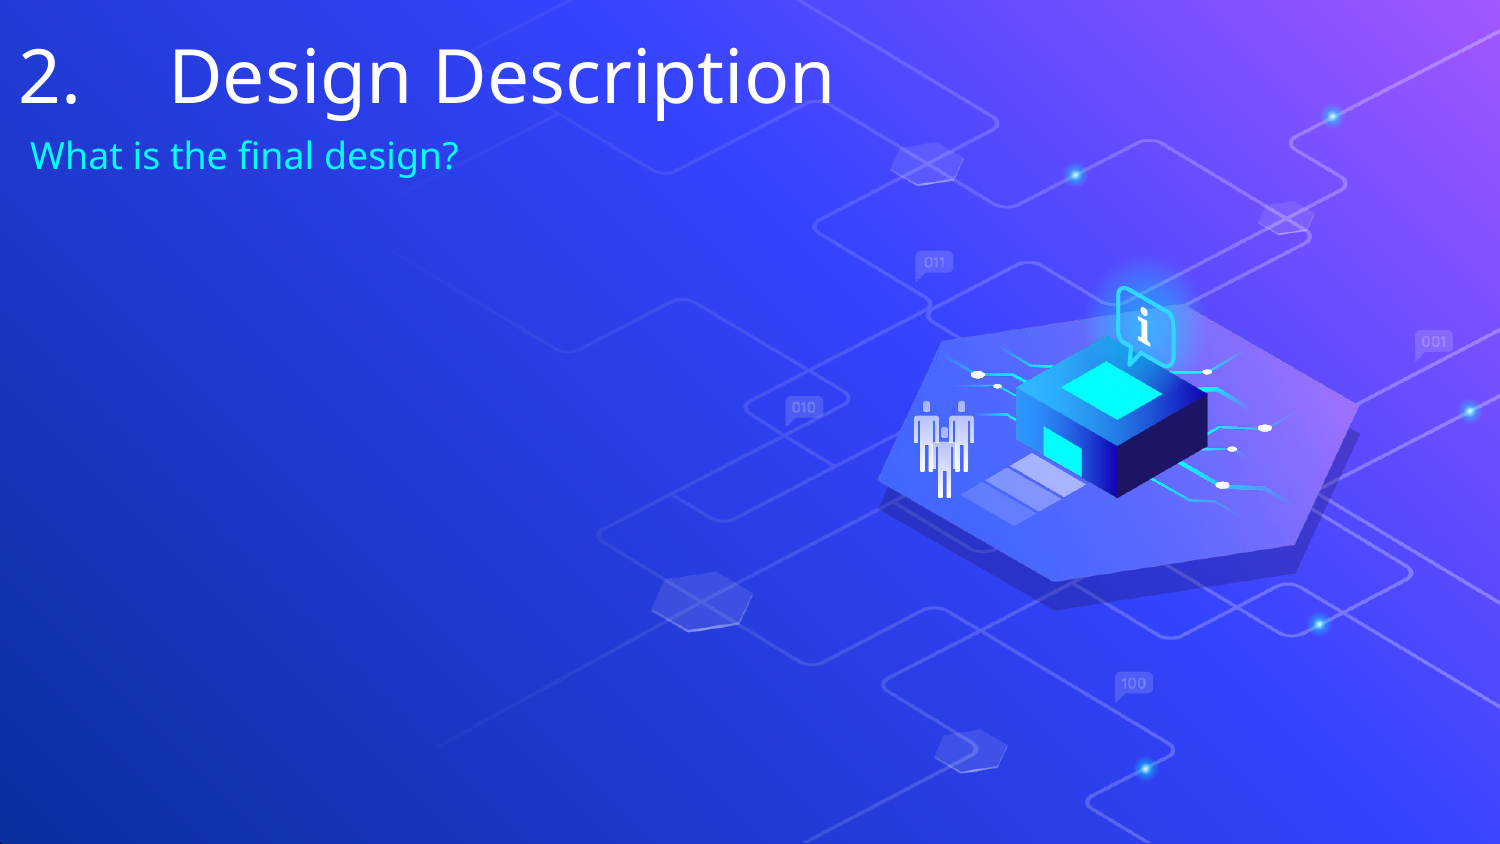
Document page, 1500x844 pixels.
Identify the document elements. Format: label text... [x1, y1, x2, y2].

picture [0, 0, 1500, 844]
title 2. Design Description What is the ﬁnal design? [16, 0, 1162, 177]
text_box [914, 251, 1303, 526]
